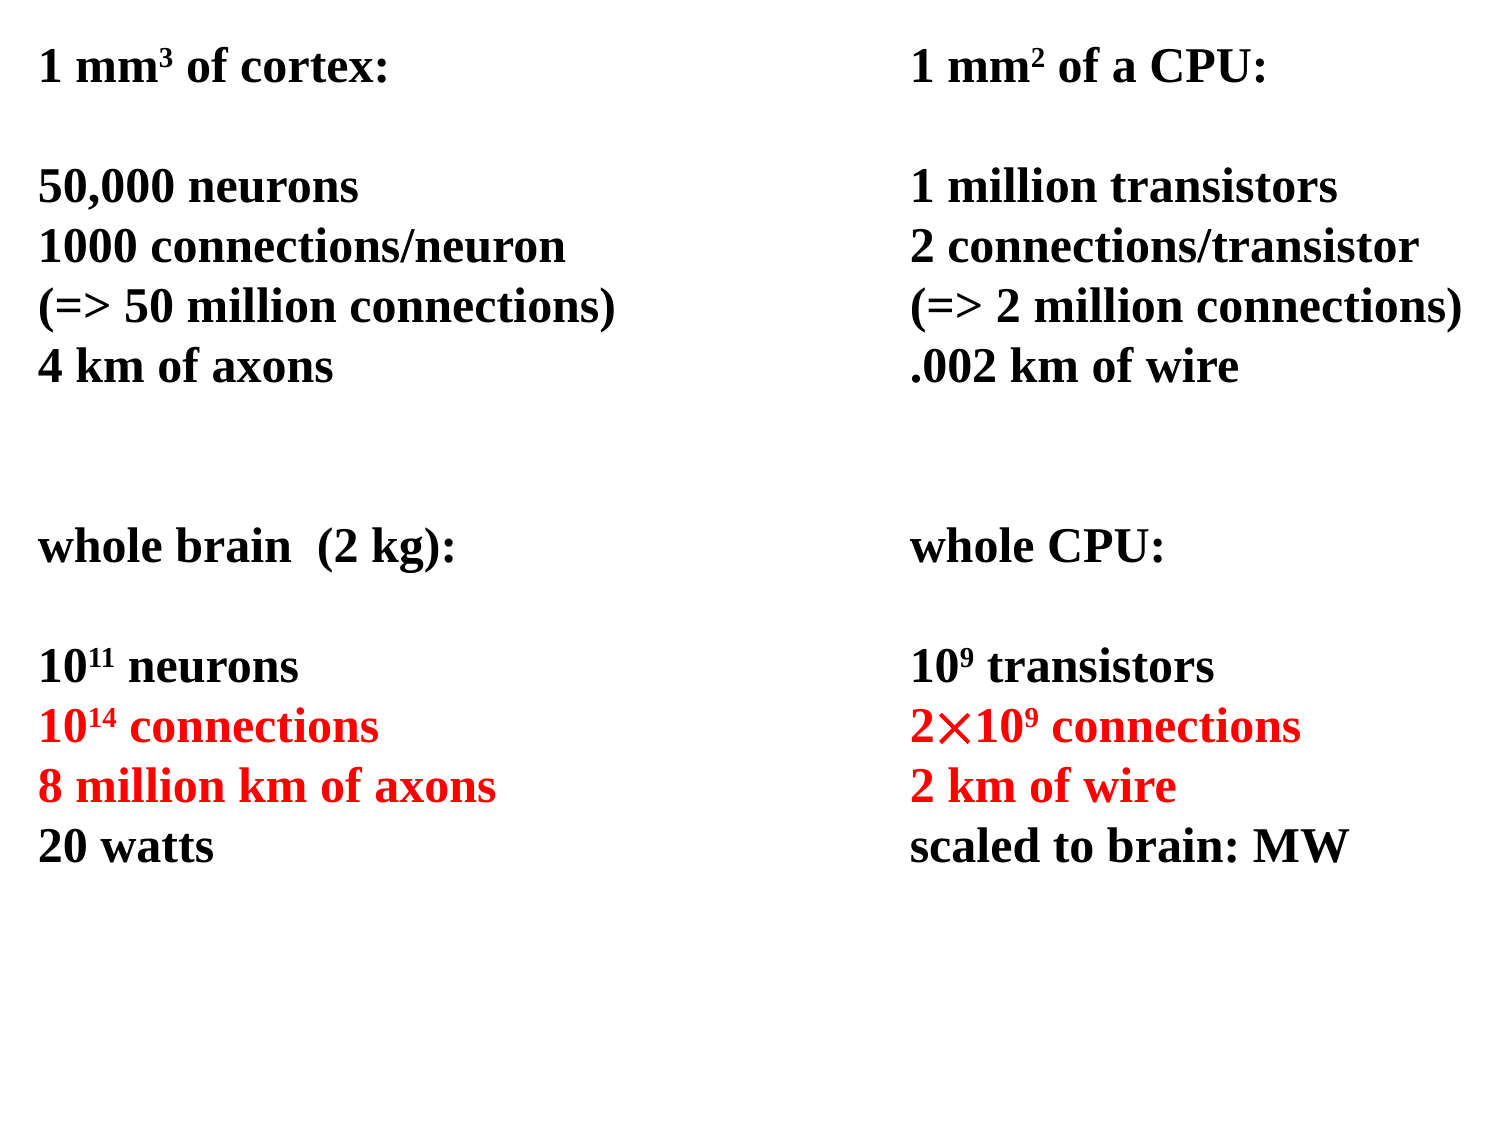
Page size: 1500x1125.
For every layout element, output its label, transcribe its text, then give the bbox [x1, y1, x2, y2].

text_box 1 mm3 of cortex: 50,000 neurons 1000 connections/neuron (=> 50 million connections) 4 km of axons whole brain (2 kg): 1011 neurons 1014 connections 8 million km of axons 20 watts [23, 25, 632, 881]
text_box 1 mm2 of a CPU: 1 million transistors 2 connections/transistor (=> 2 million connections) .002 km of wire whole CPU: 109 transistors 2109 connections 2 km of wire scaled to brain: MW [894, 25, 1479, 881]
